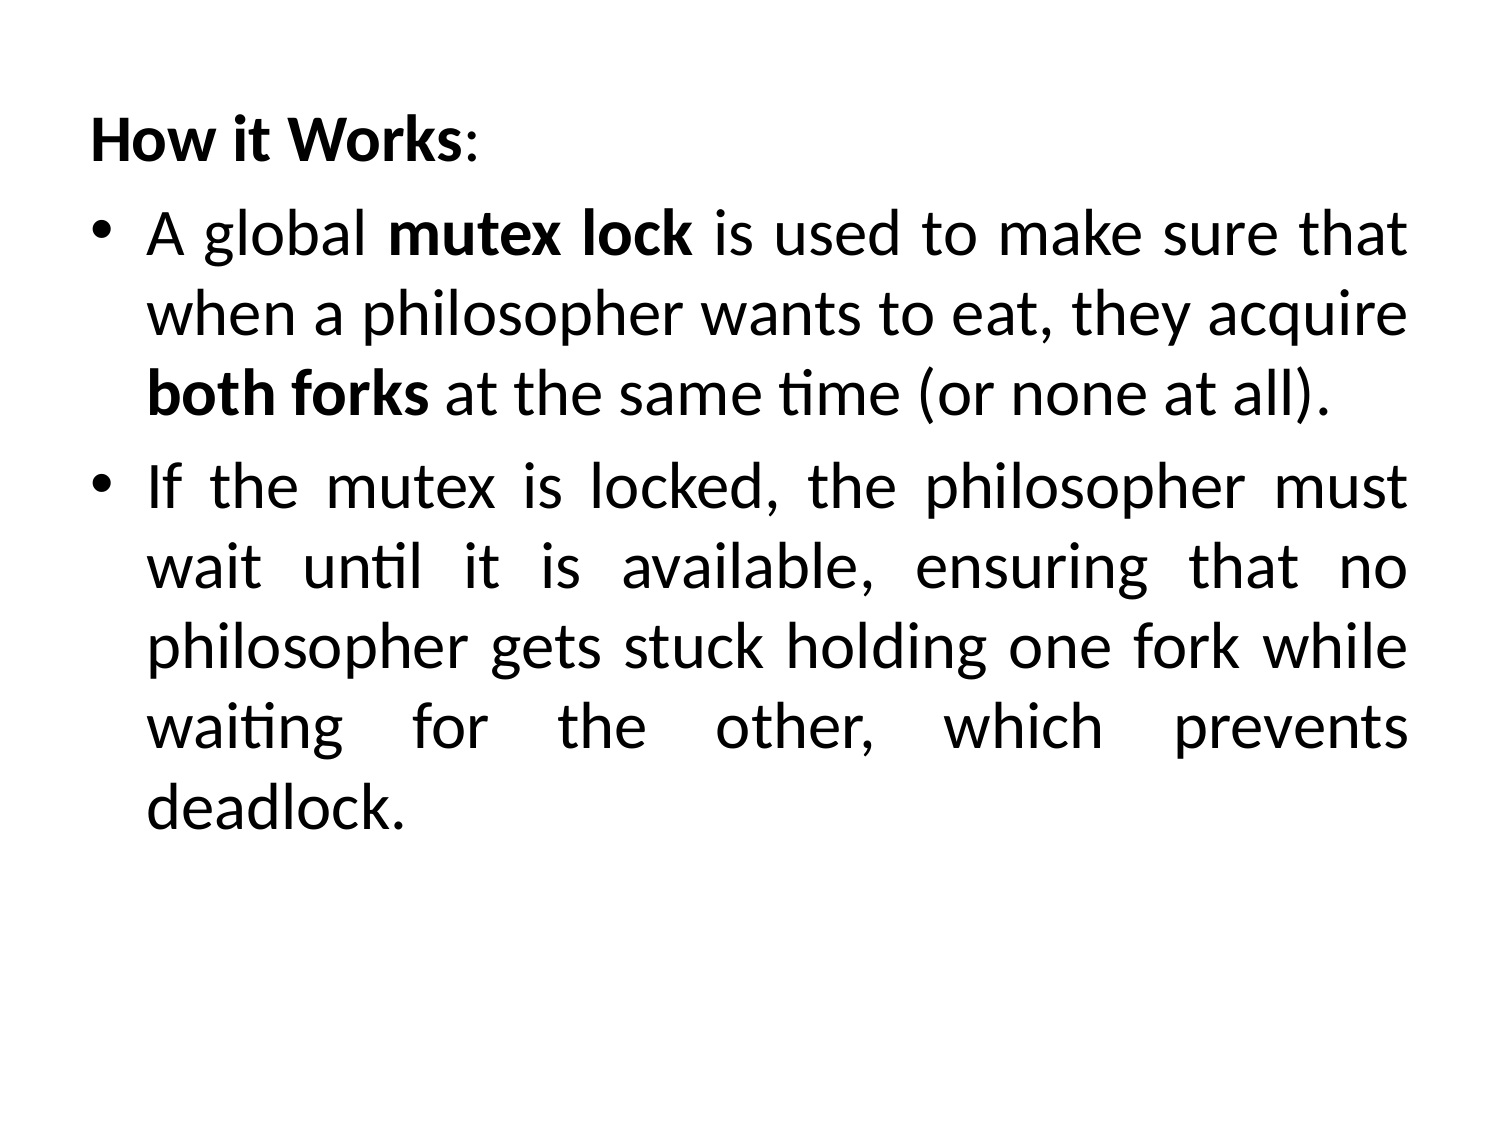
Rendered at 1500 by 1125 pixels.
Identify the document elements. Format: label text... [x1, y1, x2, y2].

list How it Works: A global mutex lock is used to make sure that when a philosopher wants to eat, they acquire both forks at the same time (or none at all). If the mutex is locked, the philosopher must wait until it is available, ensuring that no philosopher gets stuck holding one fork while waiting for the other, which prevents deadlock. [75, 87, 1425, 1005]
